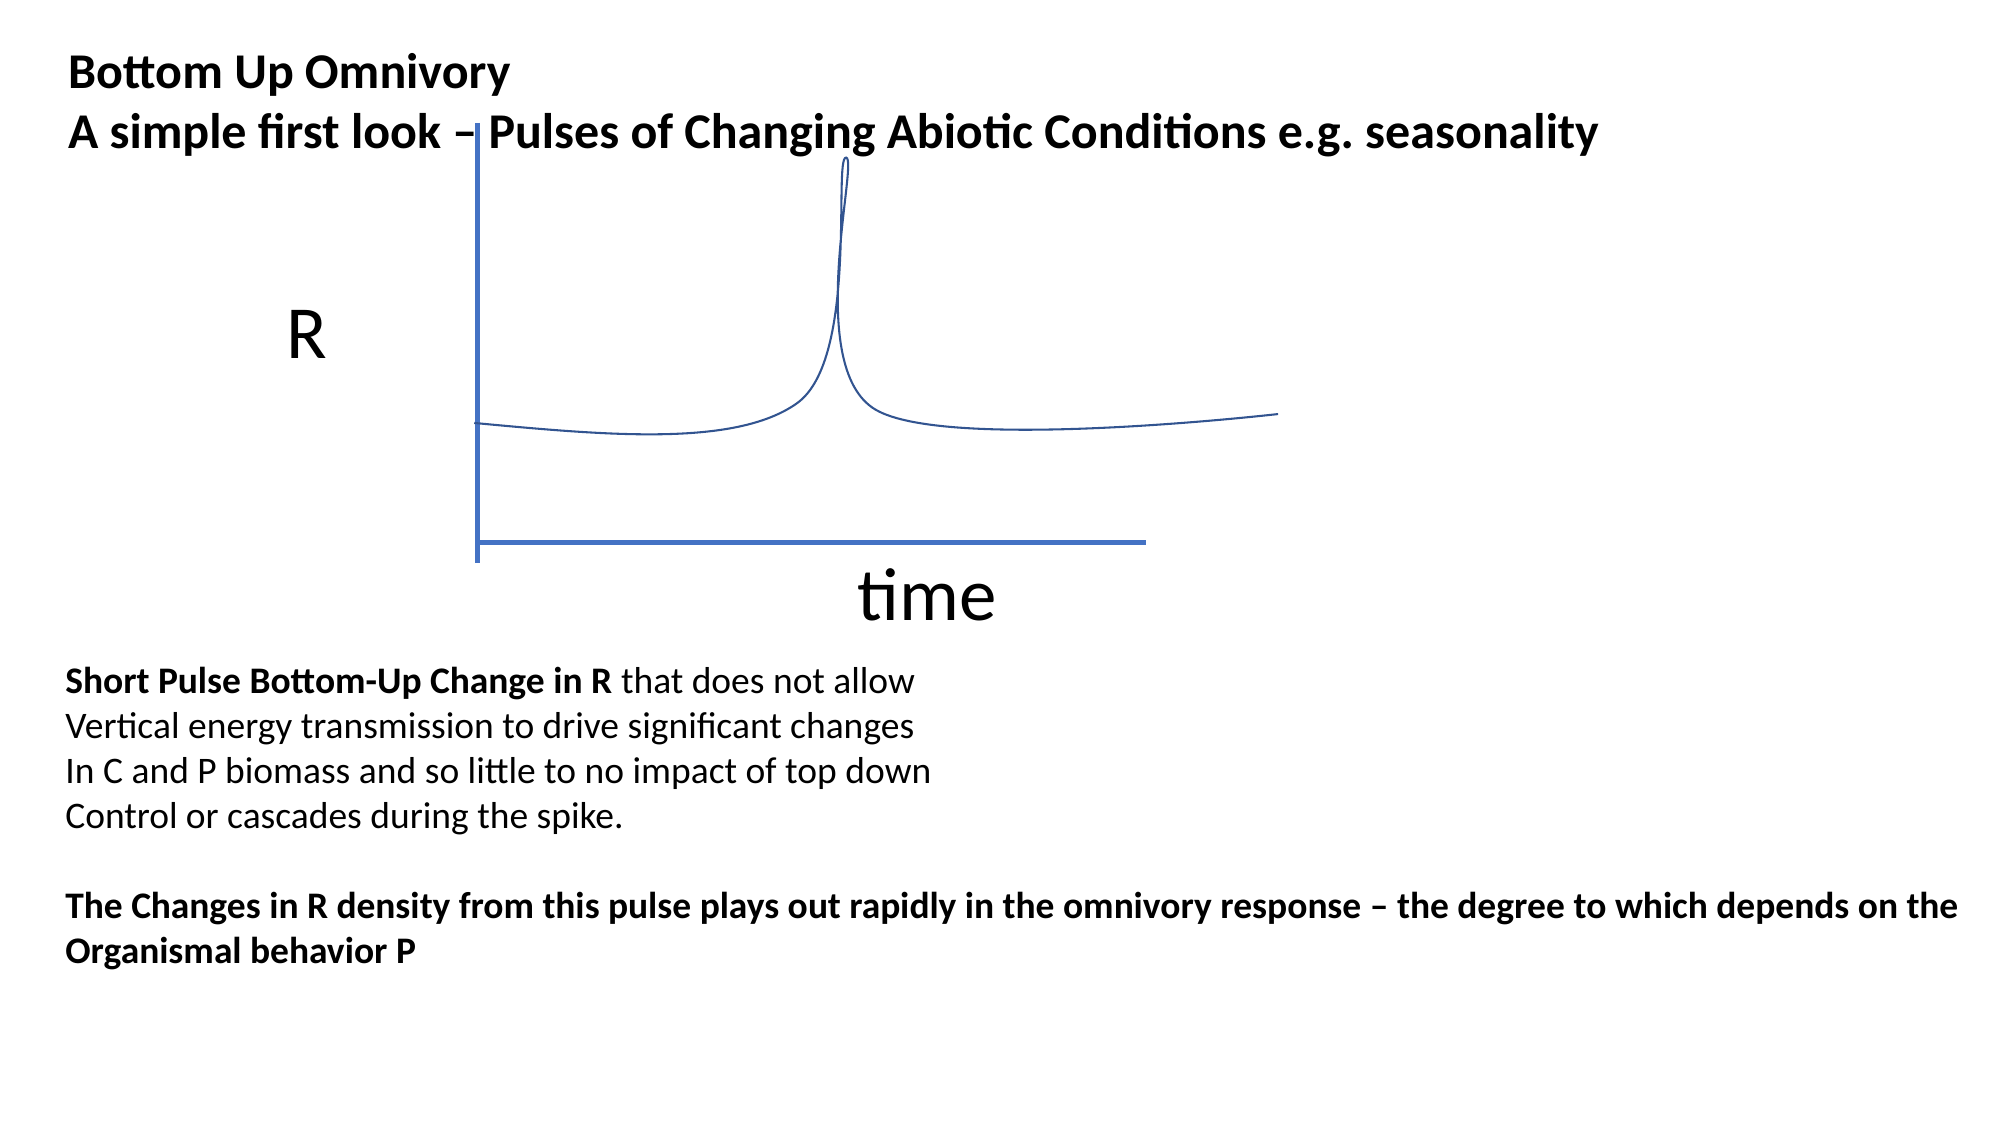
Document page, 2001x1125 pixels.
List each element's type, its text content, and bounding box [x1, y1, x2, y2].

text_box time [843, 543, 1012, 643]
text_box time [843, 537, 1012, 542]
text_box R [271, 276, 343, 382]
text_box [478, 166, 1279, 436]
text_box Short Pulse Bottom-Up Change in R that does not allow Vertical energy transmission to drive significant changes In C and P biomass and so little to no impact of top down Control or cascades during the spike. The Changes in R density from this pulse plays out rapidly in the omnivory response – the degree to which depends on the Organismal behavior P [50, 648, 1976, 978]
text_box Bottom Up Omnivory A simple first look – Pulses of Changing Abiotic Conditions e.g. seasonality [53, 31, 1616, 166]
